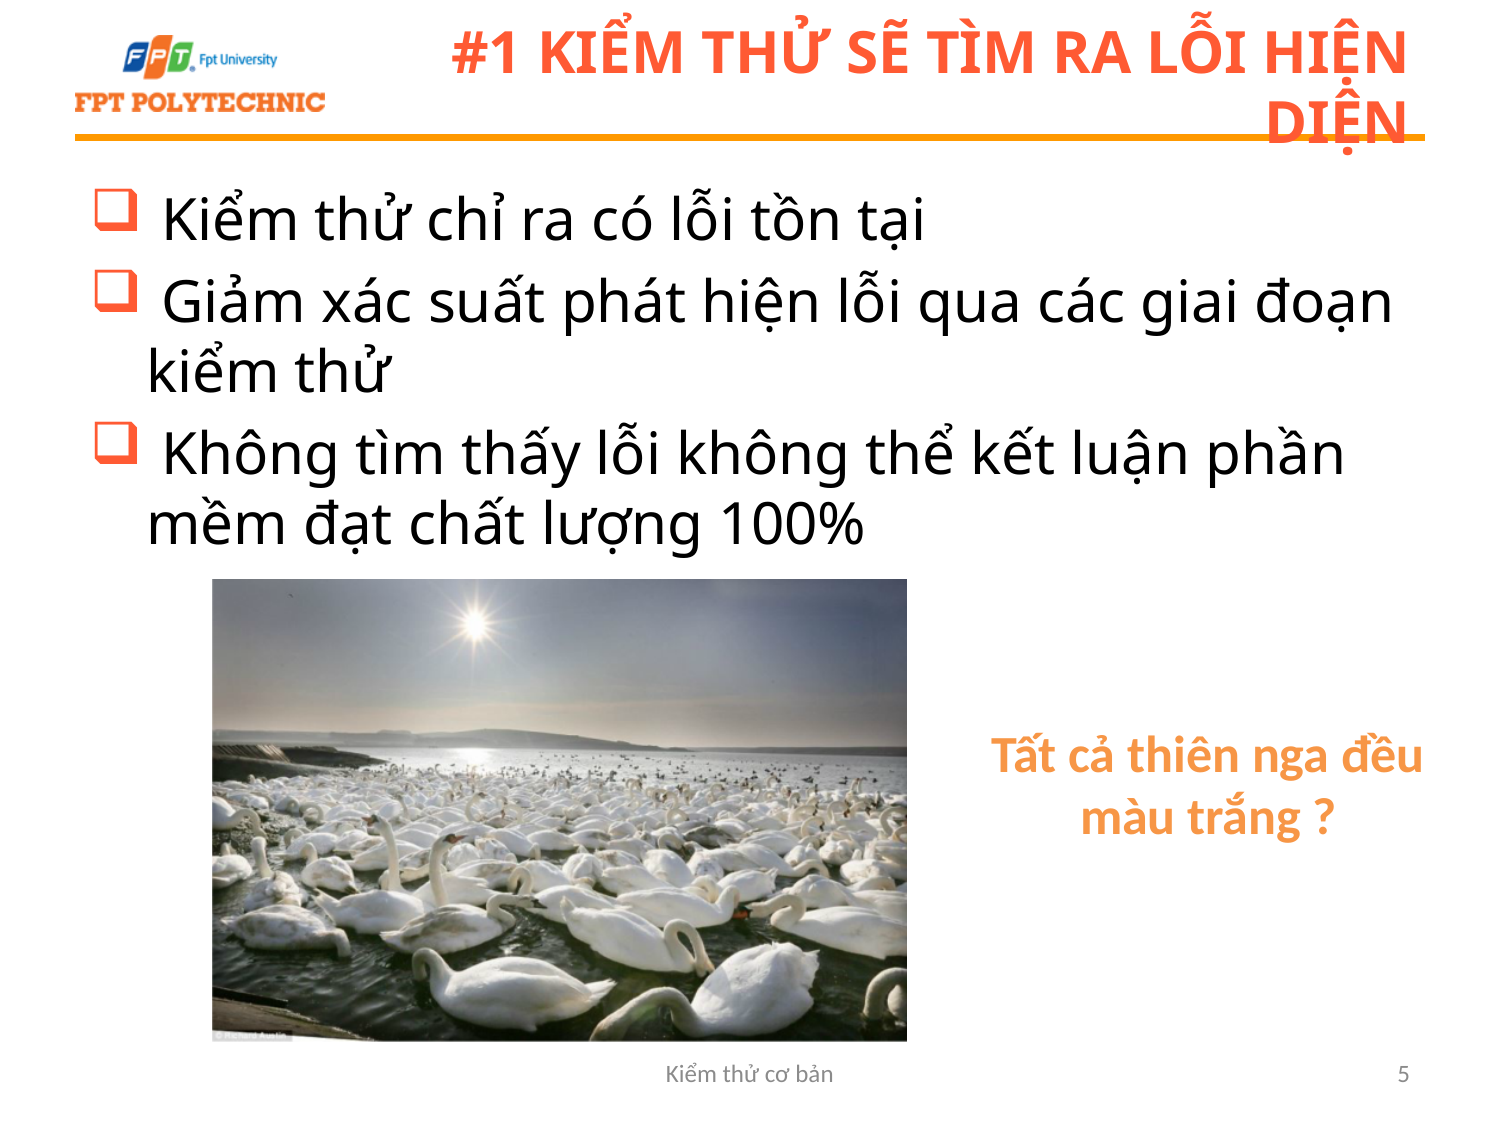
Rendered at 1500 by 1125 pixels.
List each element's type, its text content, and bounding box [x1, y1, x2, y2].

slide_number 5 [1074, 1042, 1425, 1103]
picture [212, 579, 907, 1043]
title #1 Kiểm thử sẽ tìm ra lỗi hiện diện [337, 45, 1425, 125]
picture [75, 35, 325, 112]
text_box Tất cả thiên nga đều màu trắng ? [971, 712, 1446, 853]
footer Kiểm thử cơ bản [512, 1042, 988, 1103]
list Kiểm thử chỉ ra có lỗi tồn tại Giảm xác suất phát hiện lỗi qua các giai đoạn kiểm thử Không tìm thấy lỗi không thể kết luận phần mềm đạt chất lượng 100% [75, 174, 1425, 1038]
